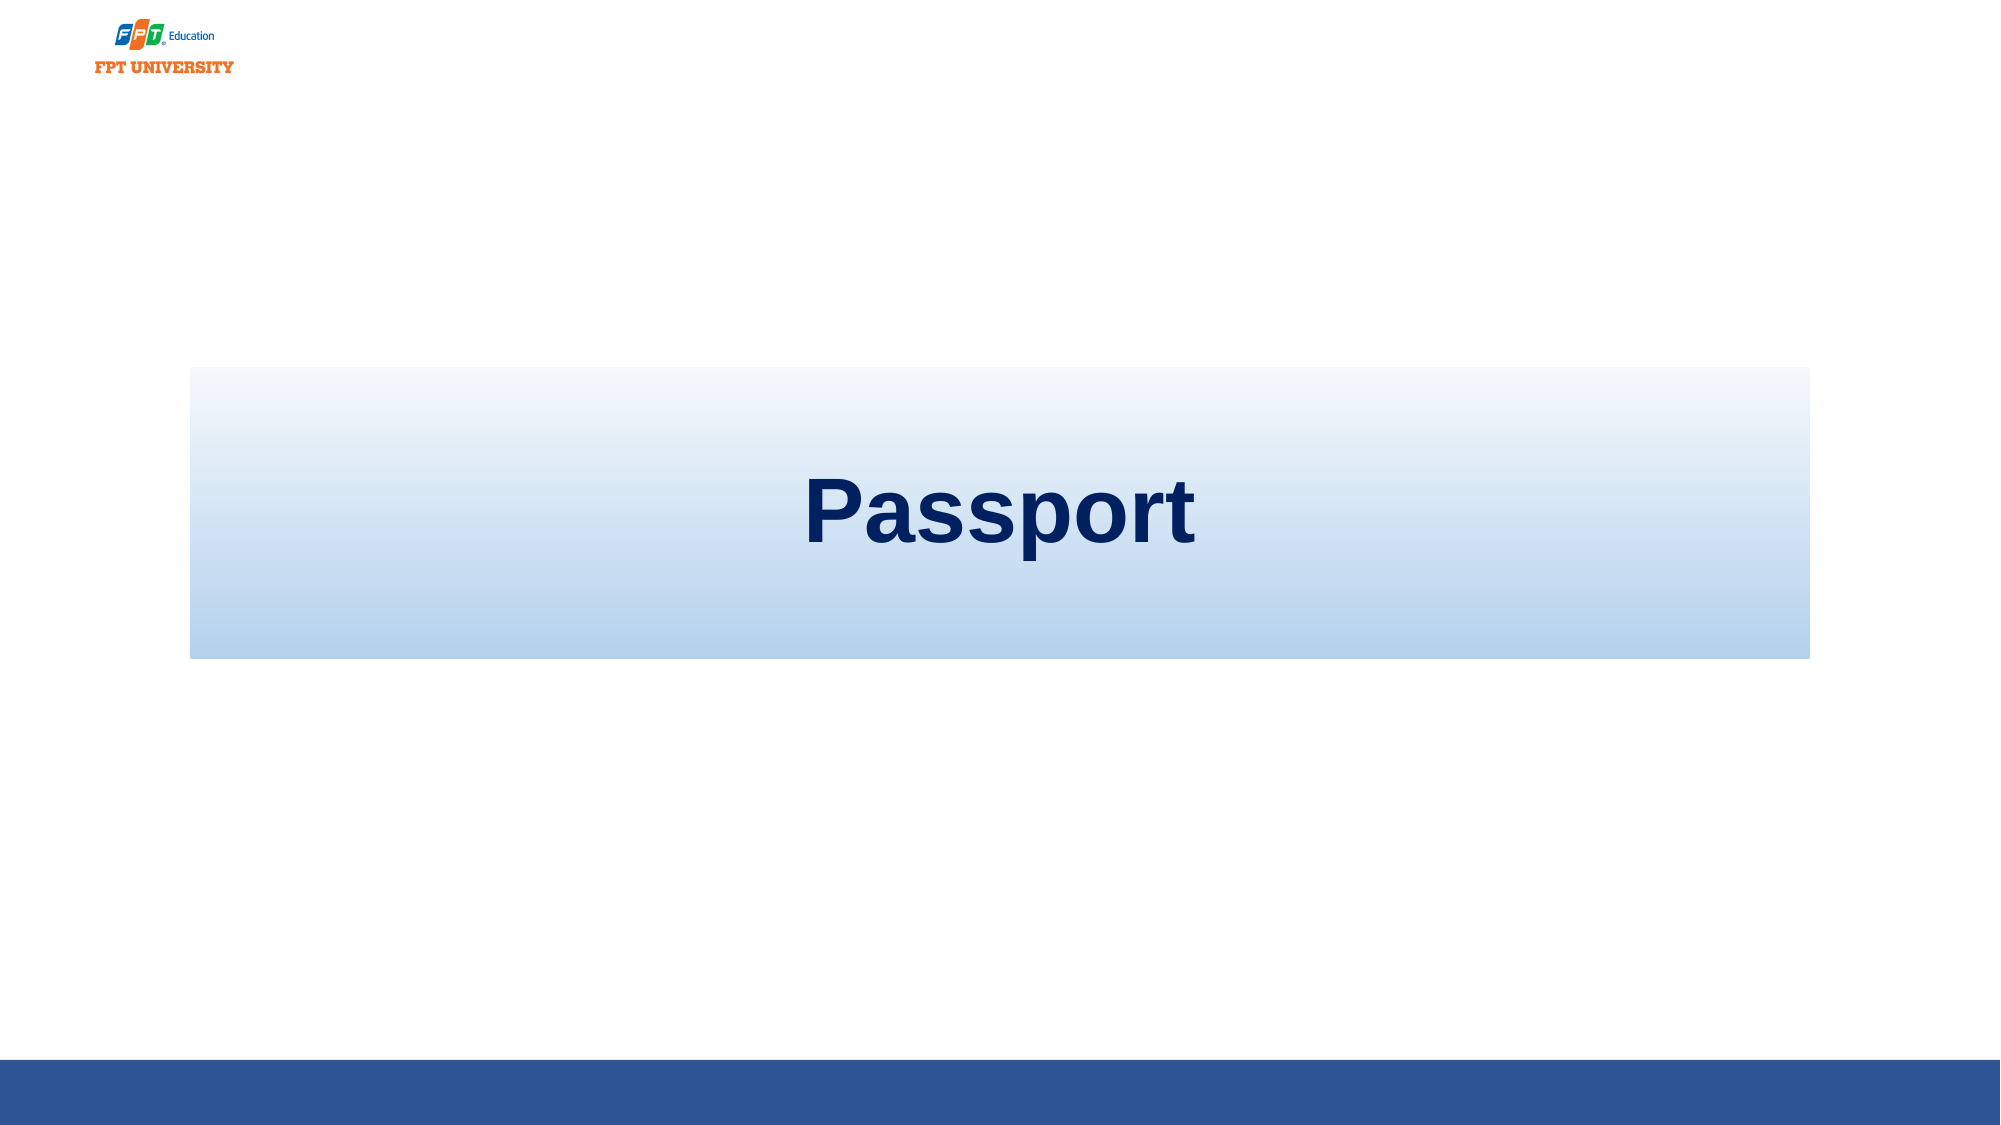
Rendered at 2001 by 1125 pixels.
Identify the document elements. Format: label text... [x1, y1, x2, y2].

title Passport [190, 367, 1810, 659]
picture [85, 3, 239, 88]
